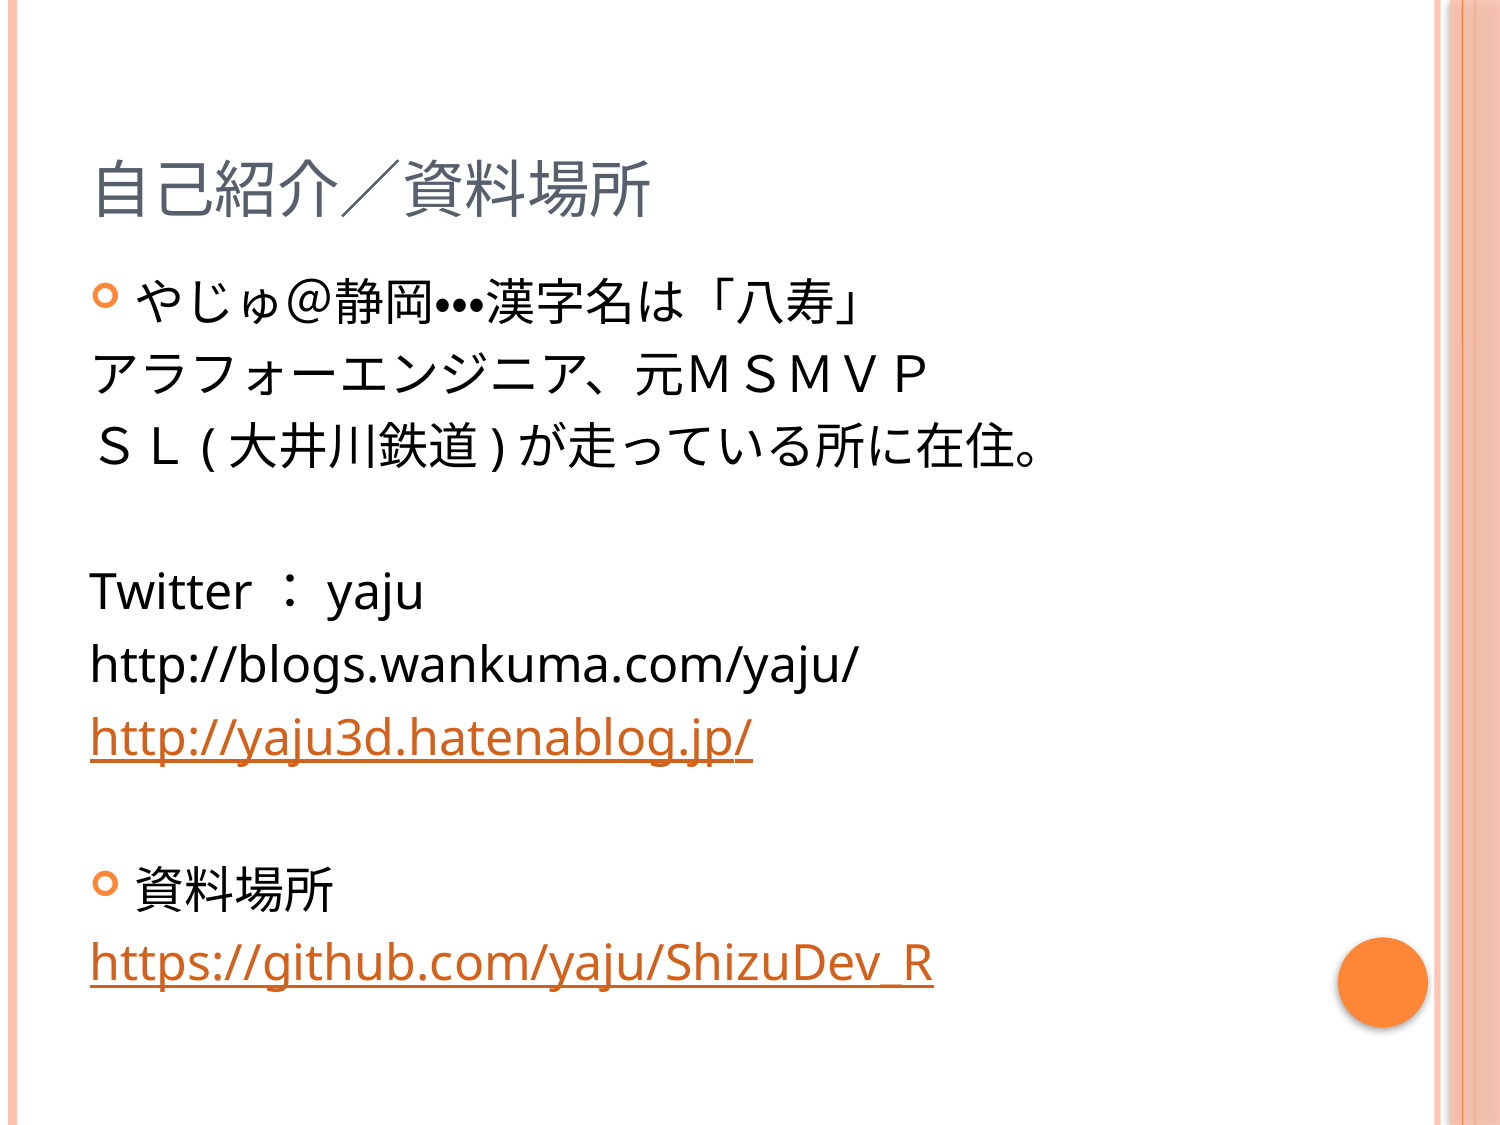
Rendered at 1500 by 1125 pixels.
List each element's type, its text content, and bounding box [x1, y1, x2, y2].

list やじゅ＠静岡・・・漢字名は「八寿」 アラフォーエンジニア、元ＭＳＭＶＰ ＳＬ(大井川鉄道)が走っている所に在住。 Twitter：yaju http://blogs.wankuma.com/yaju/ http://yaju3d.hatenablog.jp/ 資料場所 https://github.com/yaju/ShizuDev_R [75, 262, 1300, 1062]
title 自己紹介／資料場所 [75, 45, 1300, 233]
